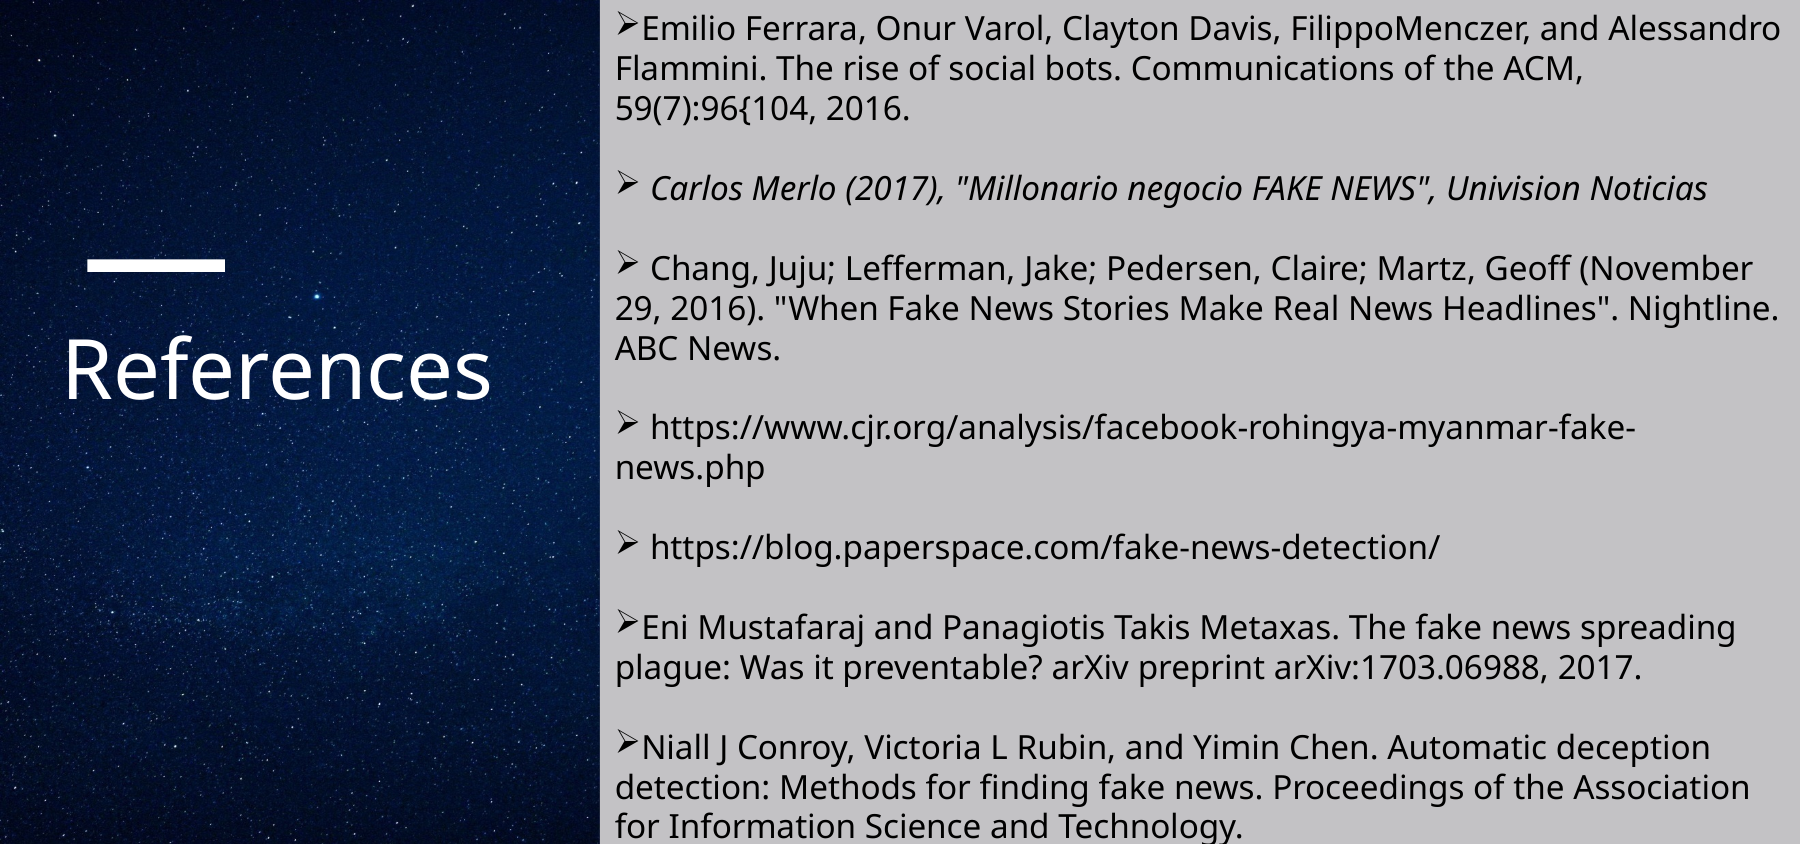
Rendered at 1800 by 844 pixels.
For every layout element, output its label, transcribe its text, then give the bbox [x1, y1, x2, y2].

picture [0, 0, 626, 844]
text_box Emilio Ferrara, Onur Varol, Clayton Davis, FilippoMenczer, and Alessandro Flammini. The rise of social bots. Communications of the ACM, 59(7):96{104, 2016. Carlos Merlo (2017), "Millonario negocio FAKE NEWS", Univision Noticias Chang, Juju; Lefferman, Jake; Pedersen, Claire; Martz, Geoff (November 29, 2016). "When Fake News Stories Make Real News Headlines". Nightline. ABC News. https://www.cjr.org/analysis/facebook-rohingya-myanmar-fake-news.php https://blog.paperspace.com/fake-news-detection/ Eni Mustafaraj and Panagiotis Takis Metaxas. The fake news spreading plague: Was it preventable? arXiv preprint arXiv:1703.06988, 2017. Niall J Conroy, Victoria L Rubin, and Yimin Chen. Automatic deception detection: Methods for finding fake news. Proceedings of the Association for Information Science and Technology. [626, 0, 1800, 844]
